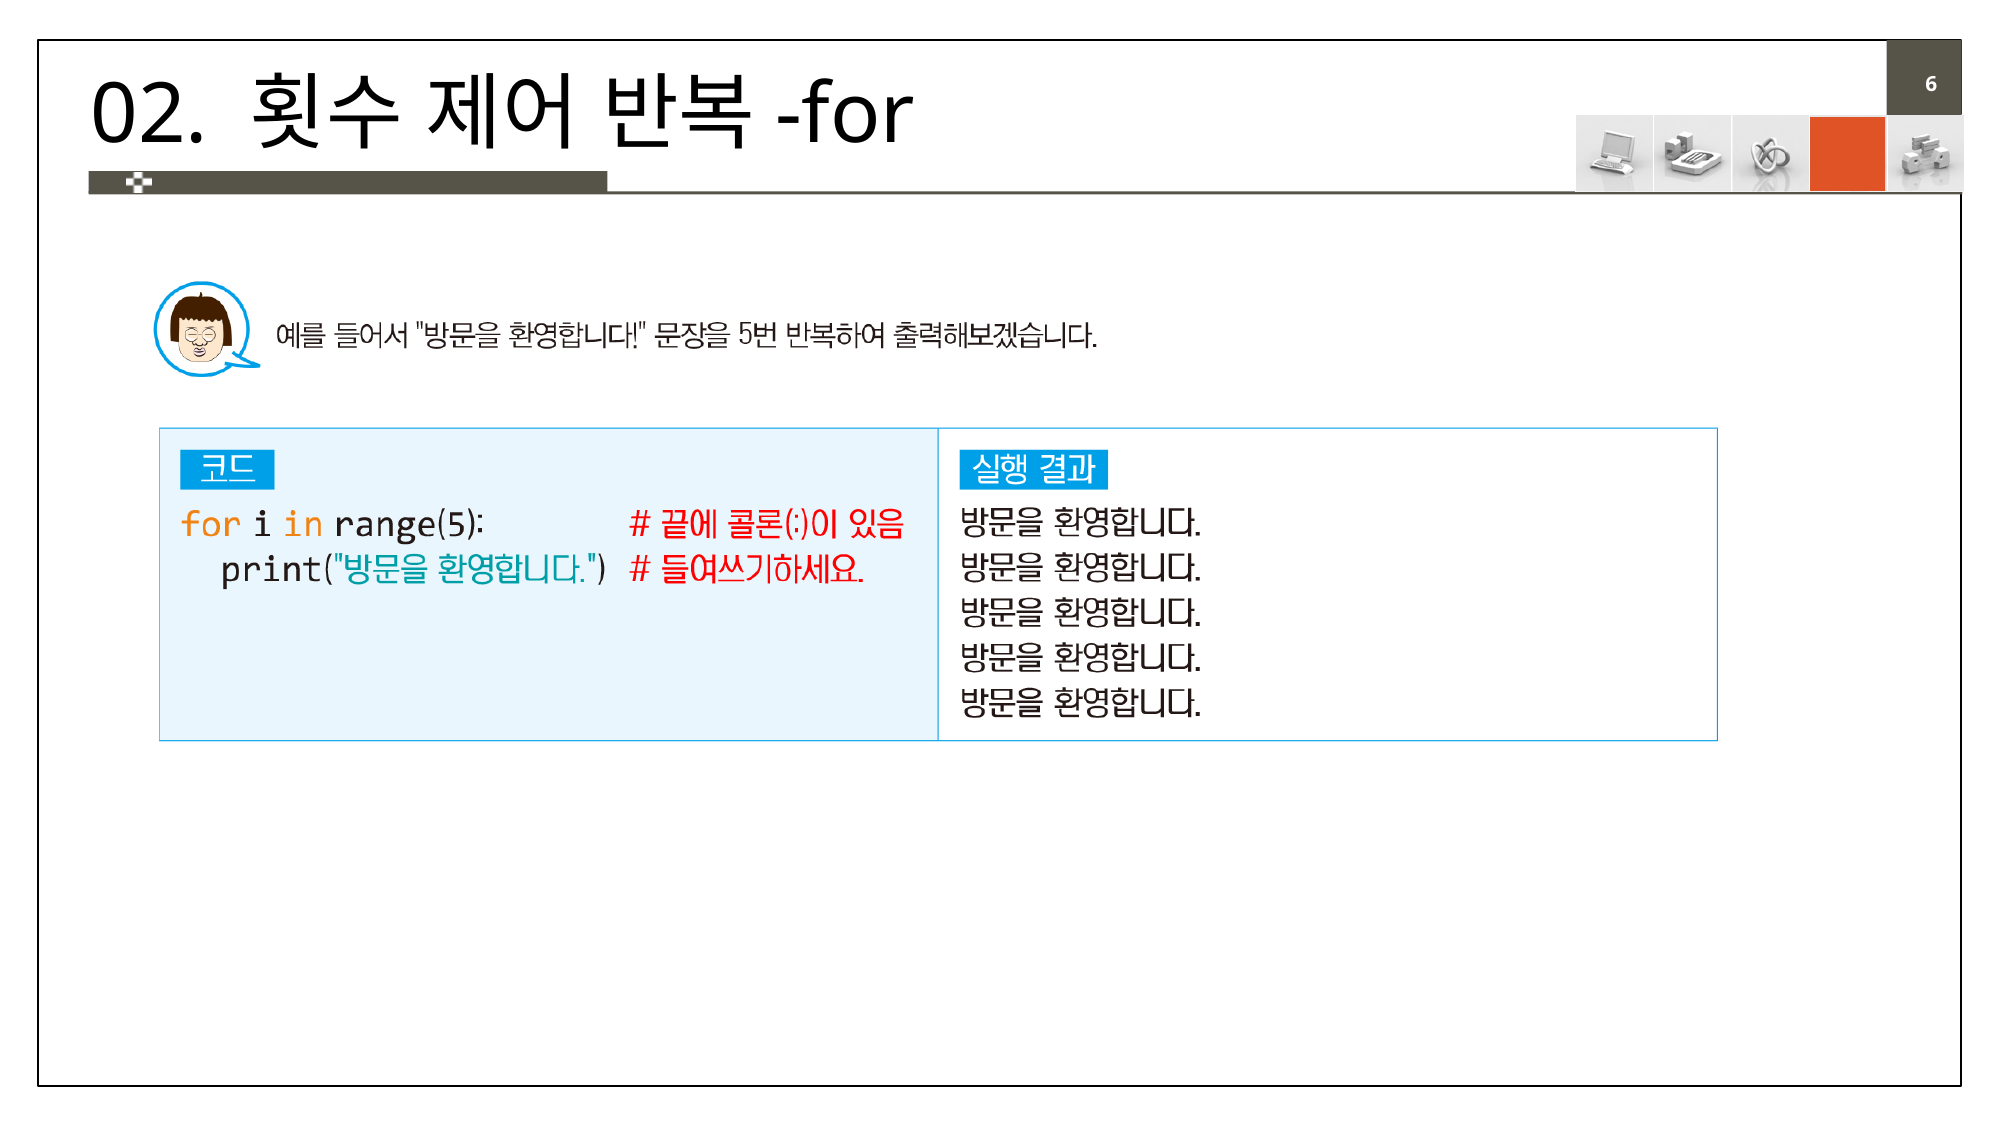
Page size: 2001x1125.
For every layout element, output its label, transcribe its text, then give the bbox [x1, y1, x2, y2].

title 02. 횟수 제어 반복-for [76, 62, 1808, 208]
picture [105, 227, 1741, 763]
picture [1808, 114, 1964, 192]
